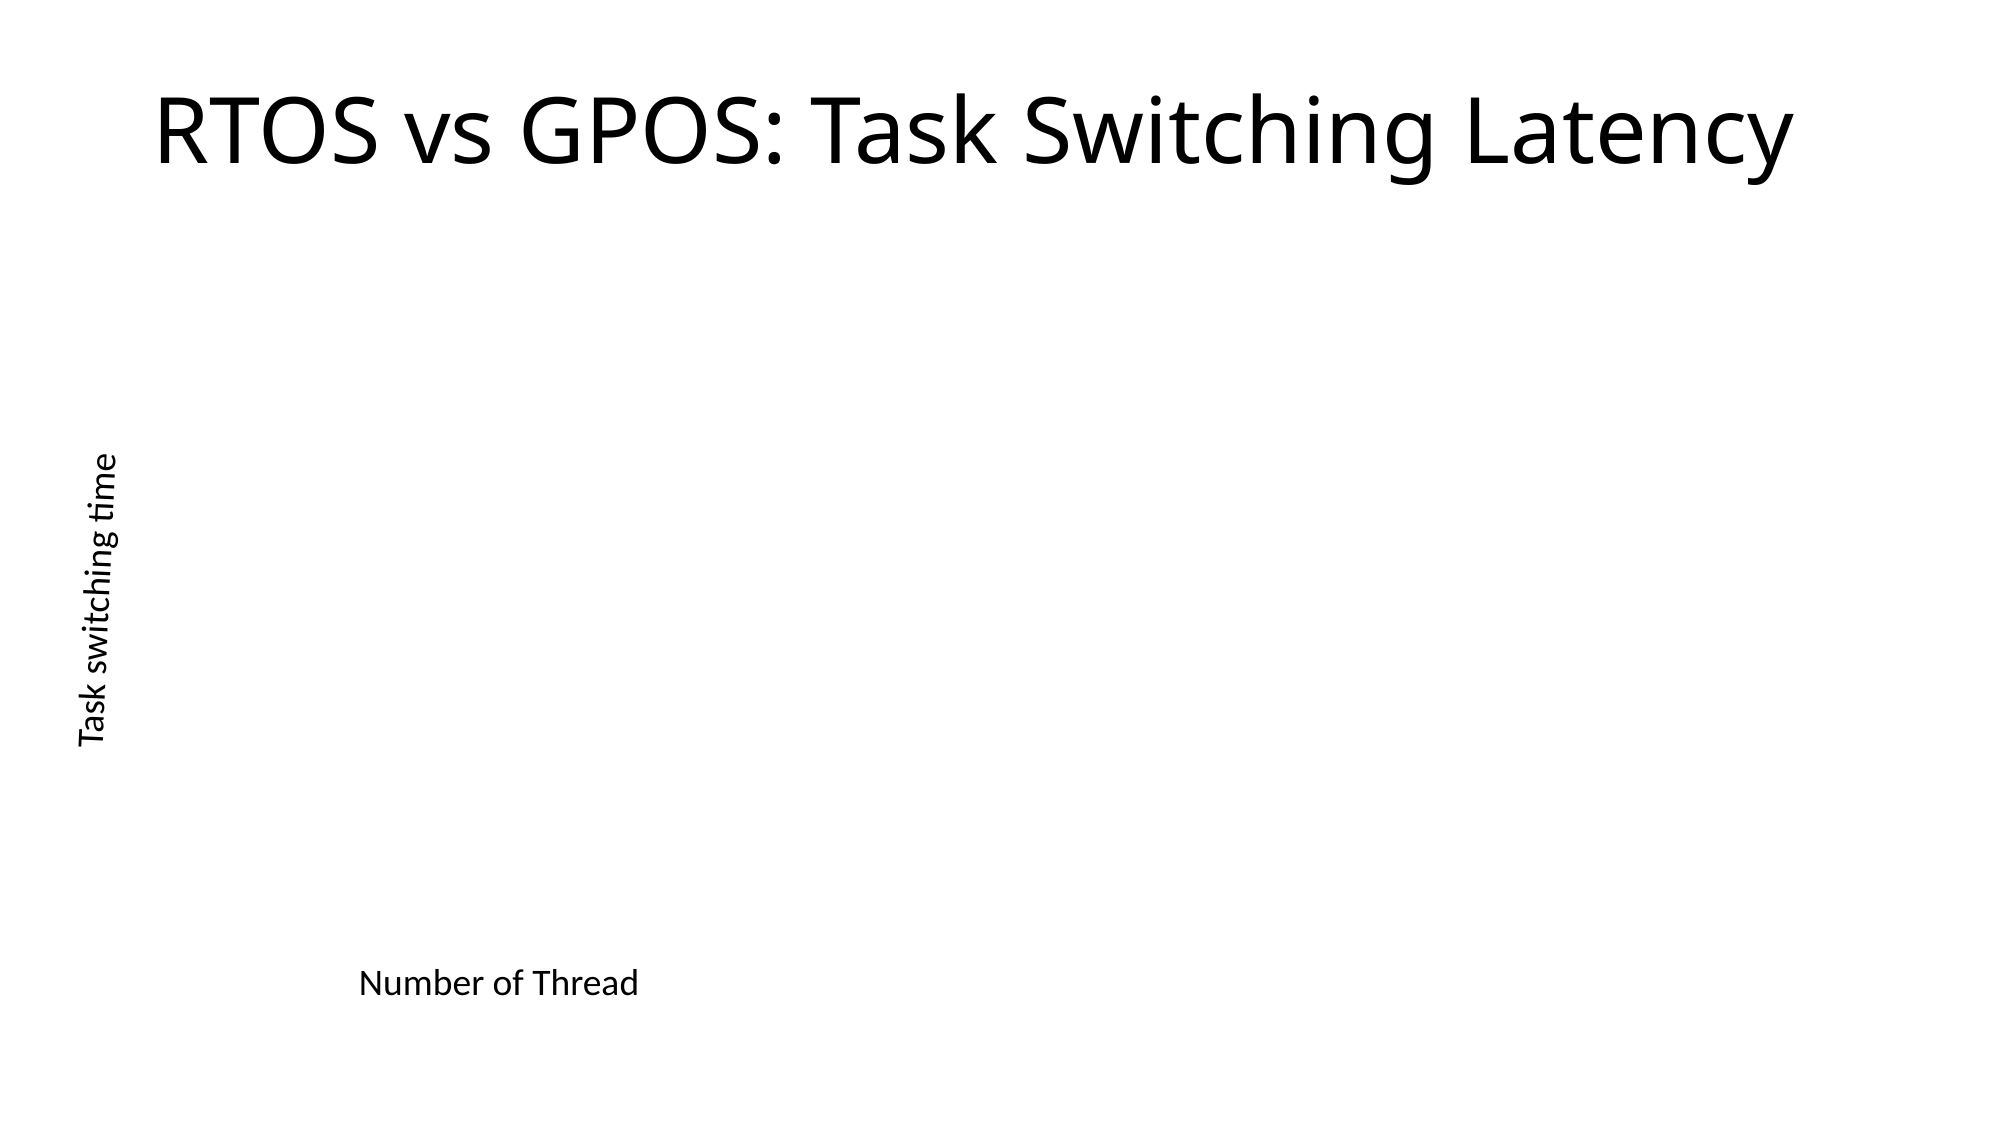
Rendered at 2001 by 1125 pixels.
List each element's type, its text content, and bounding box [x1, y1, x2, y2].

title RTOS vs GPOS: Task Switching Latency [137, 59, 1863, 208]
text_box Number of Thread [344, 950, 655, 1011]
text_box Task switching time [56, 437, 132, 765]
